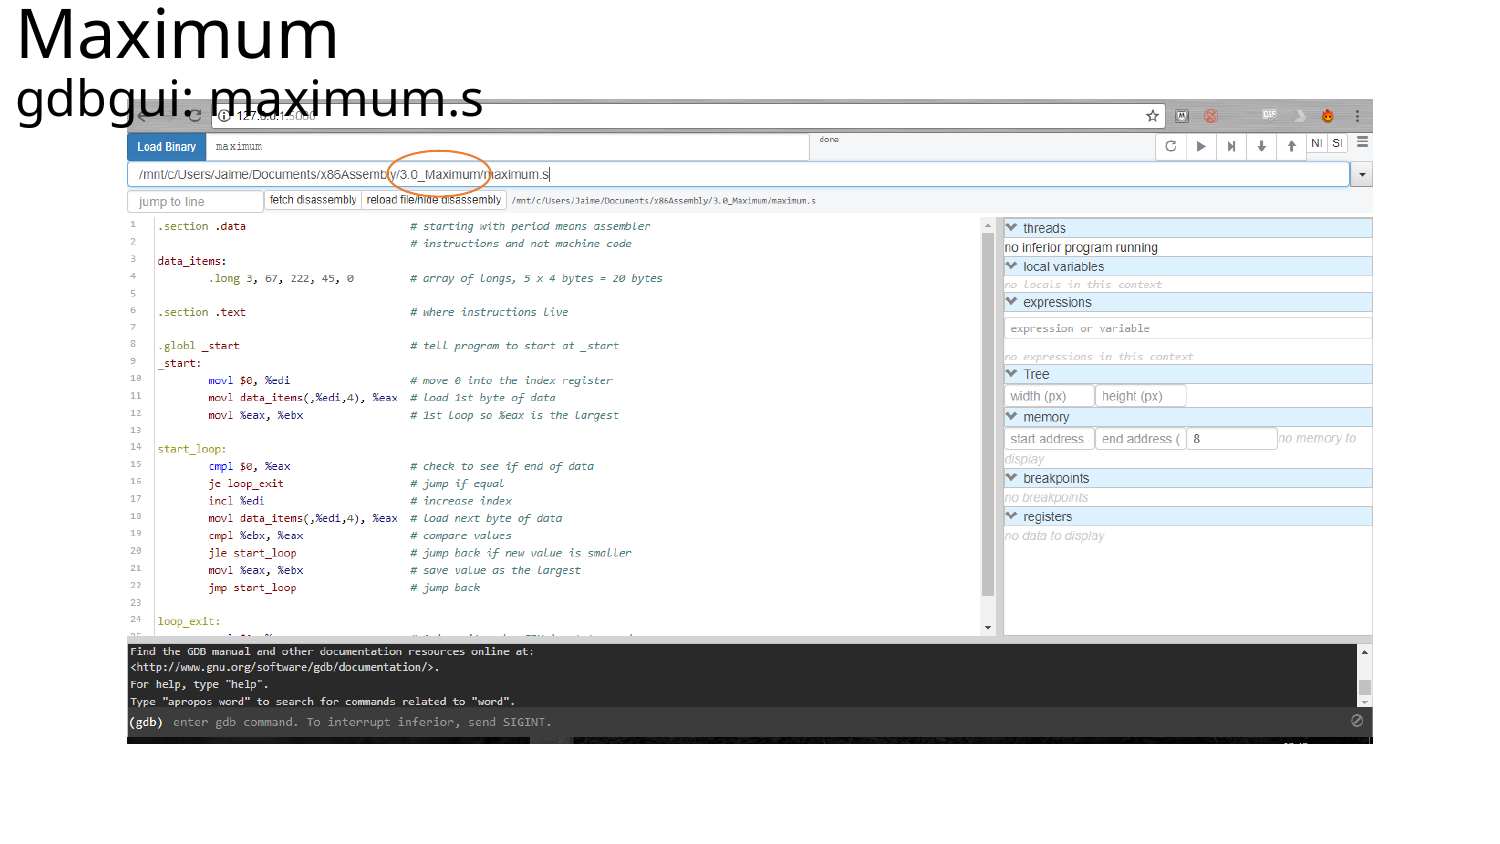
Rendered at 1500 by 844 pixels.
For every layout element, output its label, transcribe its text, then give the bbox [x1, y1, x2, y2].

text_box Maximum gdbgui: maximum.s [0, 0, 1500, 145]
picture [127, 99, 1373, 745]
